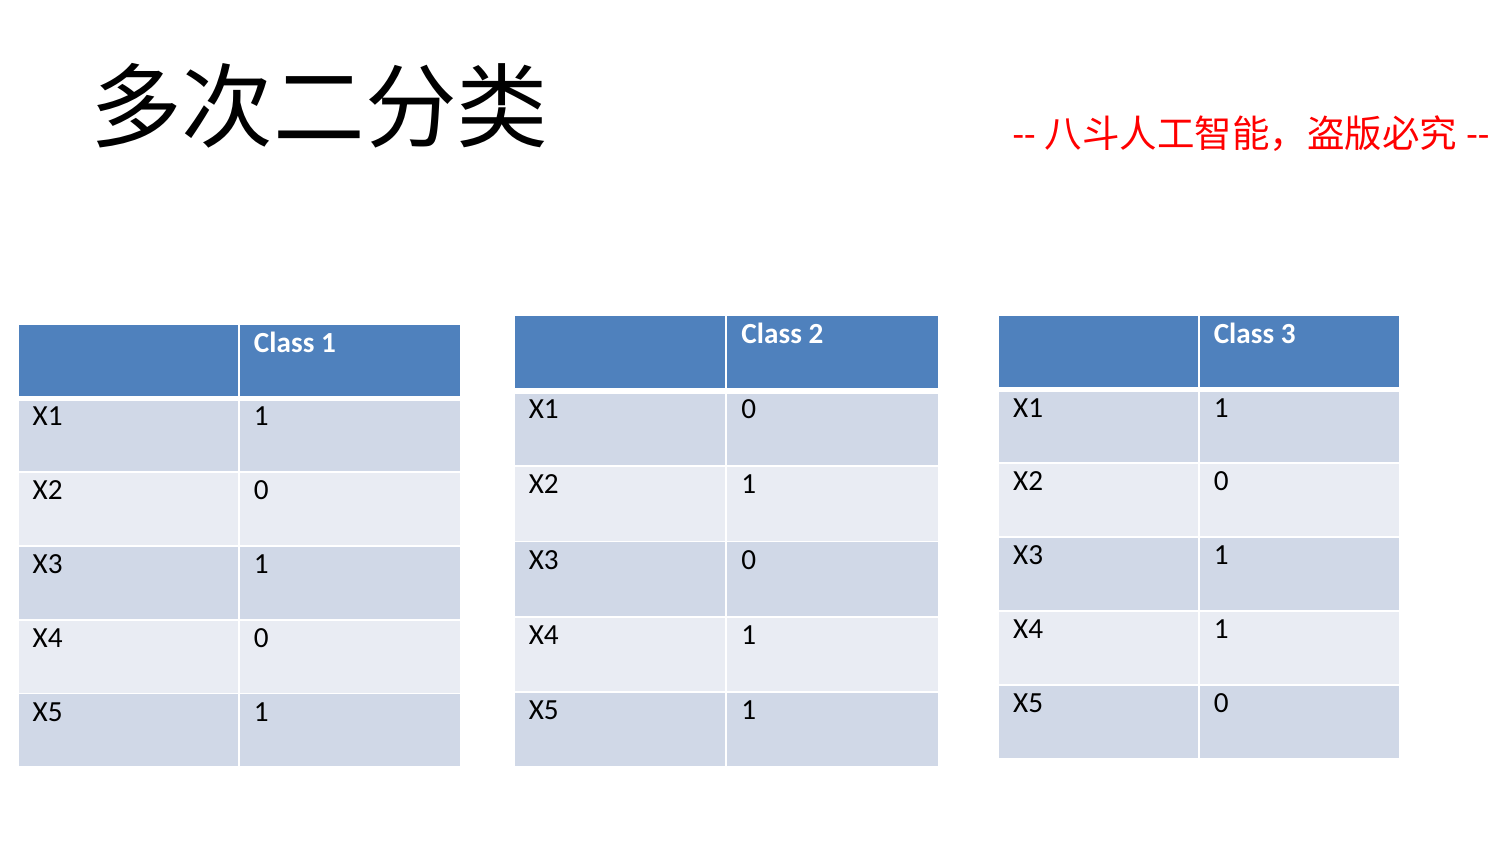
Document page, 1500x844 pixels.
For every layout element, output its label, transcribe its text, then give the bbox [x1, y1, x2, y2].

table_cell 0 [727, 394, 938, 465]
table_cell 1 [240, 401, 460, 471]
table_cell 1 [727, 467, 938, 541]
table_header Class 2 [727, 316, 938, 388]
table_cell X3 [515, 542, 725, 616]
table_cell 0 [1200, 686, 1399, 758]
text_box --八斗人工智能，盗版必究-- [998, 102, 1500, 163]
table_header Class 3 [1200, 316, 1399, 387]
title 多次二分类 [75, 33, 1425, 175]
table_cell 1 [240, 547, 460, 619]
table_cell 1 [727, 618, 938, 691]
table_cell X1 [515, 394, 725, 465]
table_cell X5 [515, 693, 725, 766]
table_cell 0 [240, 621, 460, 693]
table_cell 0 [727, 542, 938, 616]
table_header Class 1 [240, 325, 460, 396]
table_cell X4 [515, 618, 725, 691]
table_cell 1 [1200, 612, 1399, 684]
table_cell 1 [240, 694, 460, 766]
table_cell X2 [999, 464, 1198, 536]
table_cell 0 [240, 473, 460, 545]
table_cell 1 [727, 693, 938, 766]
table_cell X5 [999, 686, 1198, 758]
table_header [19, 325, 238, 396]
table_cell X4 [999, 612, 1198, 684]
table_cell X1 [19, 401, 238, 471]
table_cell X5 [19, 694, 238, 766]
table_cell 1 [1200, 538, 1399, 610]
table_cell 1 [1200, 392, 1399, 462]
table_cell X1 [999, 392, 1198, 462]
table_cell 0 [1200, 464, 1399, 536]
table_cell X3 [999, 538, 1198, 610]
table_header [515, 316, 725, 388]
table_cell X4 [19, 621, 238, 693]
table_cell X3 [19, 547, 238, 619]
table_cell X2 [19, 473, 238, 545]
table_cell X2 [515, 467, 725, 541]
table_header [999, 316, 1198, 387]
